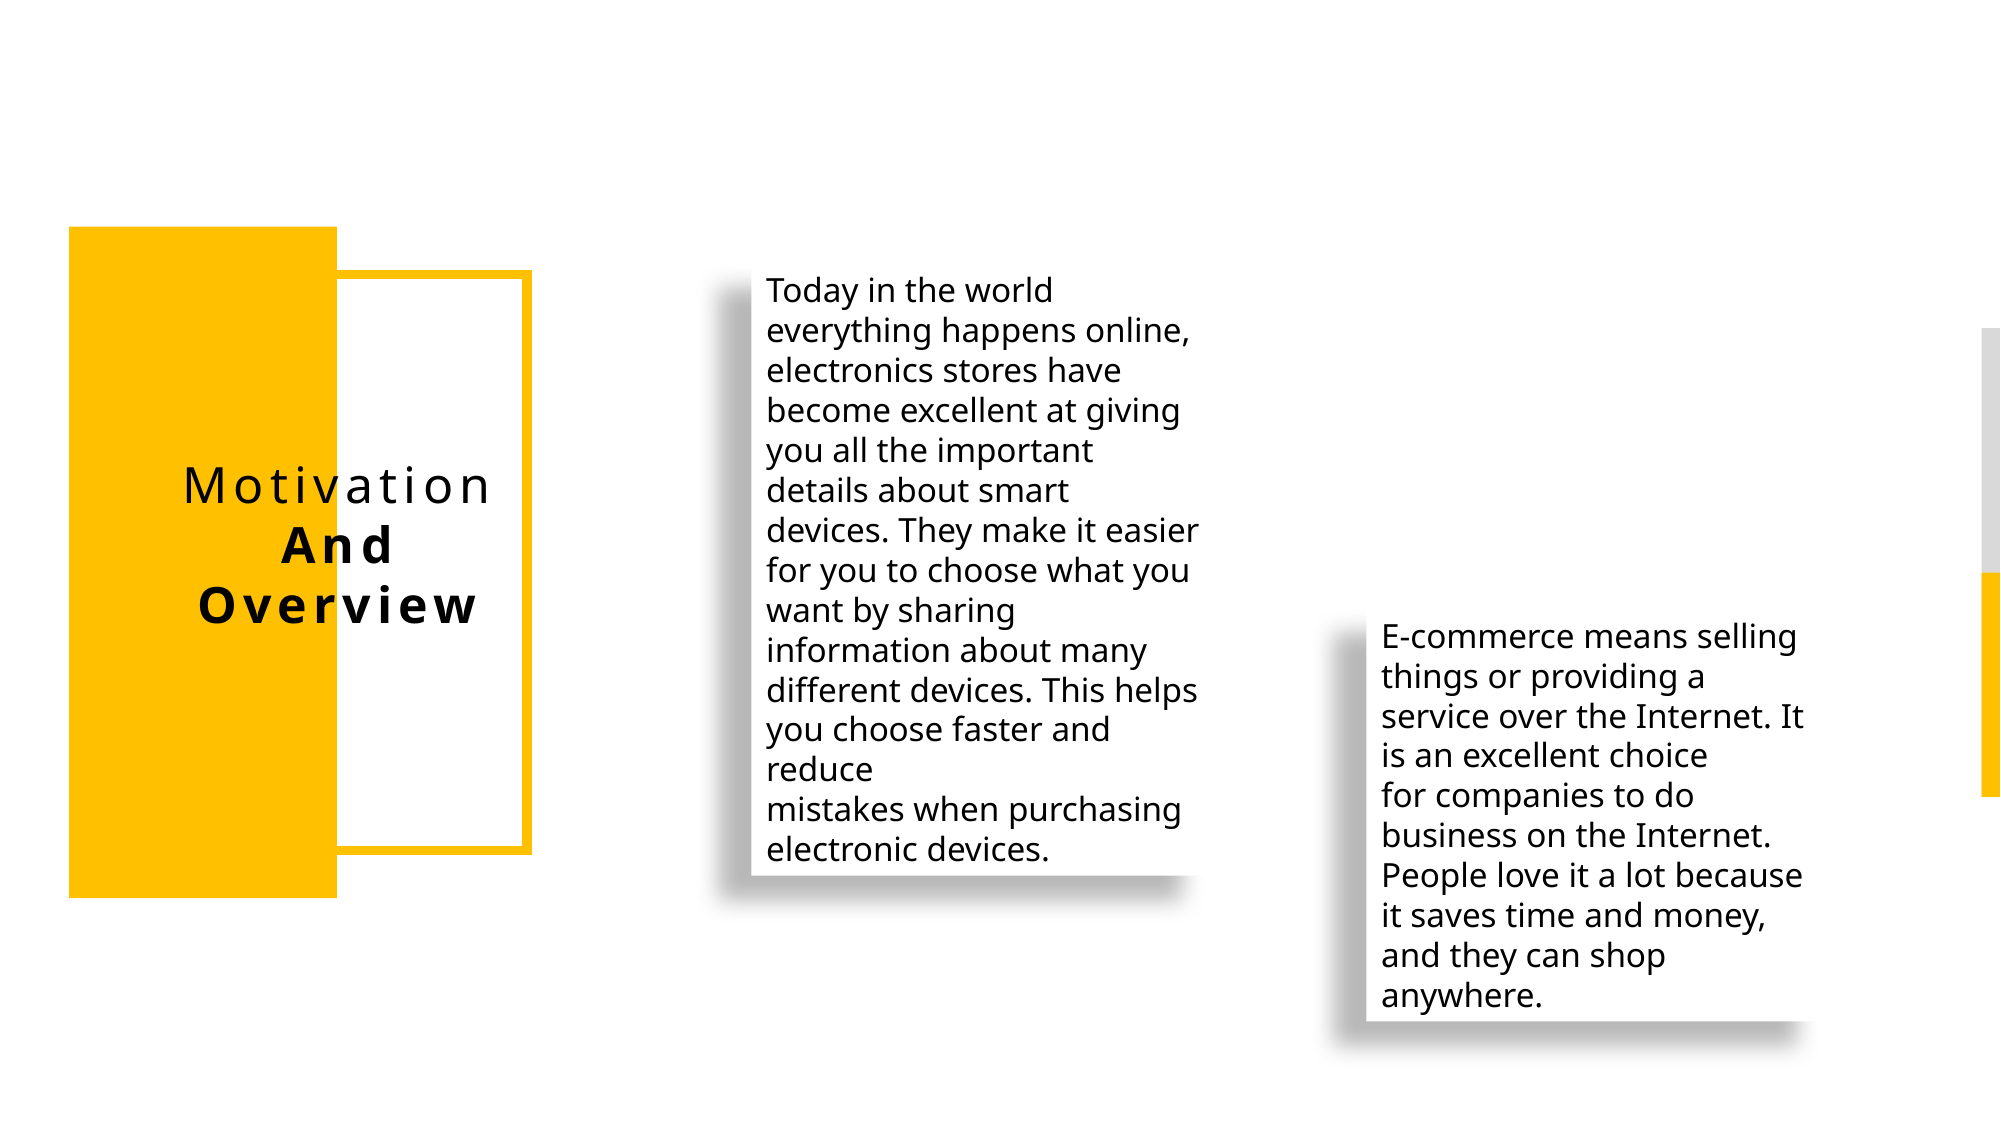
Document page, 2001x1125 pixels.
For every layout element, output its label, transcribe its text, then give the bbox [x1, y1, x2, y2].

text_box [247, 641, 528, 852]
text_box Today in the world everything happens online, electronics stores have become excellent at giving you all the important details about smart devices. They make it easier for you to choose what you want by sharing information about many different devices. This helps you choose faster and reduce mistakes when purchasing electronic devices. [750, 261, 1217, 877]
text_box [247, 273, 528, 446]
text_box Motivation And Overview [67, 446, 607, 641]
text_box [68, 641, 338, 899]
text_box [1981, 328, 2000, 797]
text_box [68, 226, 338, 446]
text_box E-commerce means selling things or providing a service over the Internet. It is an excellent choice for companies to do business on the Internet. People love it a lot because it saves time and money, and they can shop anywhere. [1365, 607, 1832, 1023]
